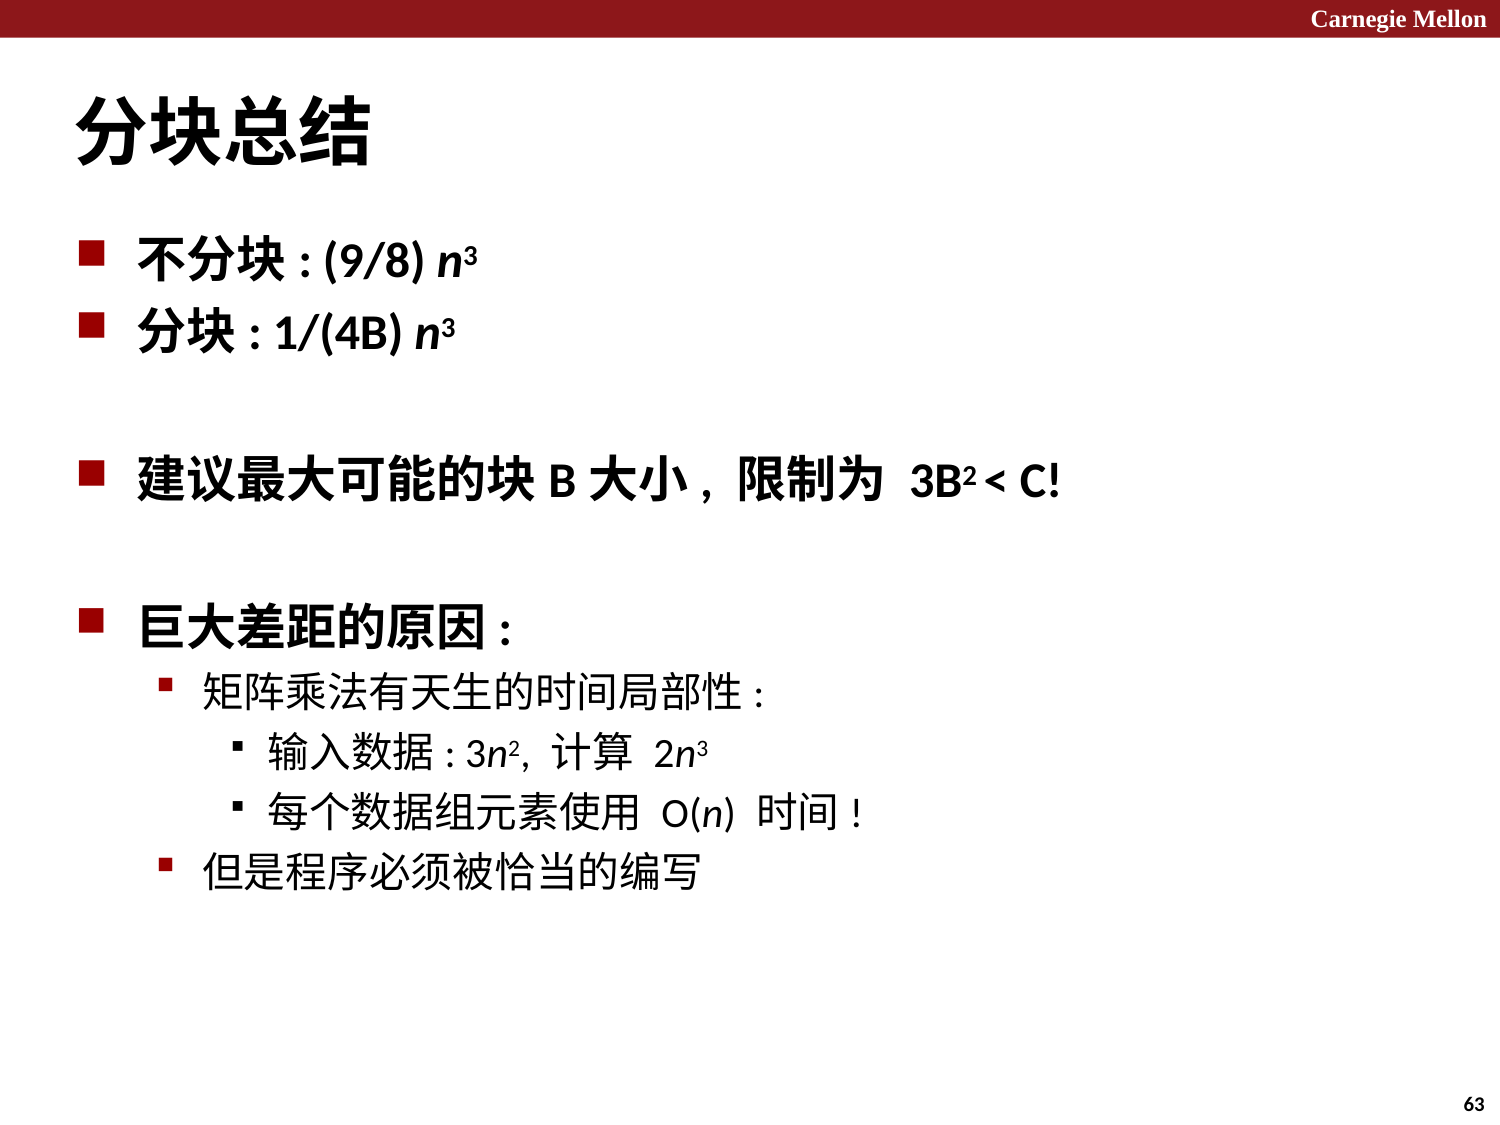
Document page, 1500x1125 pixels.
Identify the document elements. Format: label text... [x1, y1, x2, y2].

text_box Carnegie Mellon [1308, 2, 1492, 33]
slide_number 63 [1459, 1093, 1489, 1125]
text_box 不分块: (9/8) n3 分块: 1/(4B) n3 建议最大可能的块B大小, 限制为 3B2 < C! 巨大差距的原因: 矩阵乘法有天生的时间局部性: 输入数据: 3n2, 计算 2n3 每个数据组元素使用 O(n) 时间! 但是程序必须被恰当的编写 [77, 227, 1256, 896]
title 分块总结 [71, 84, 653, 273]
